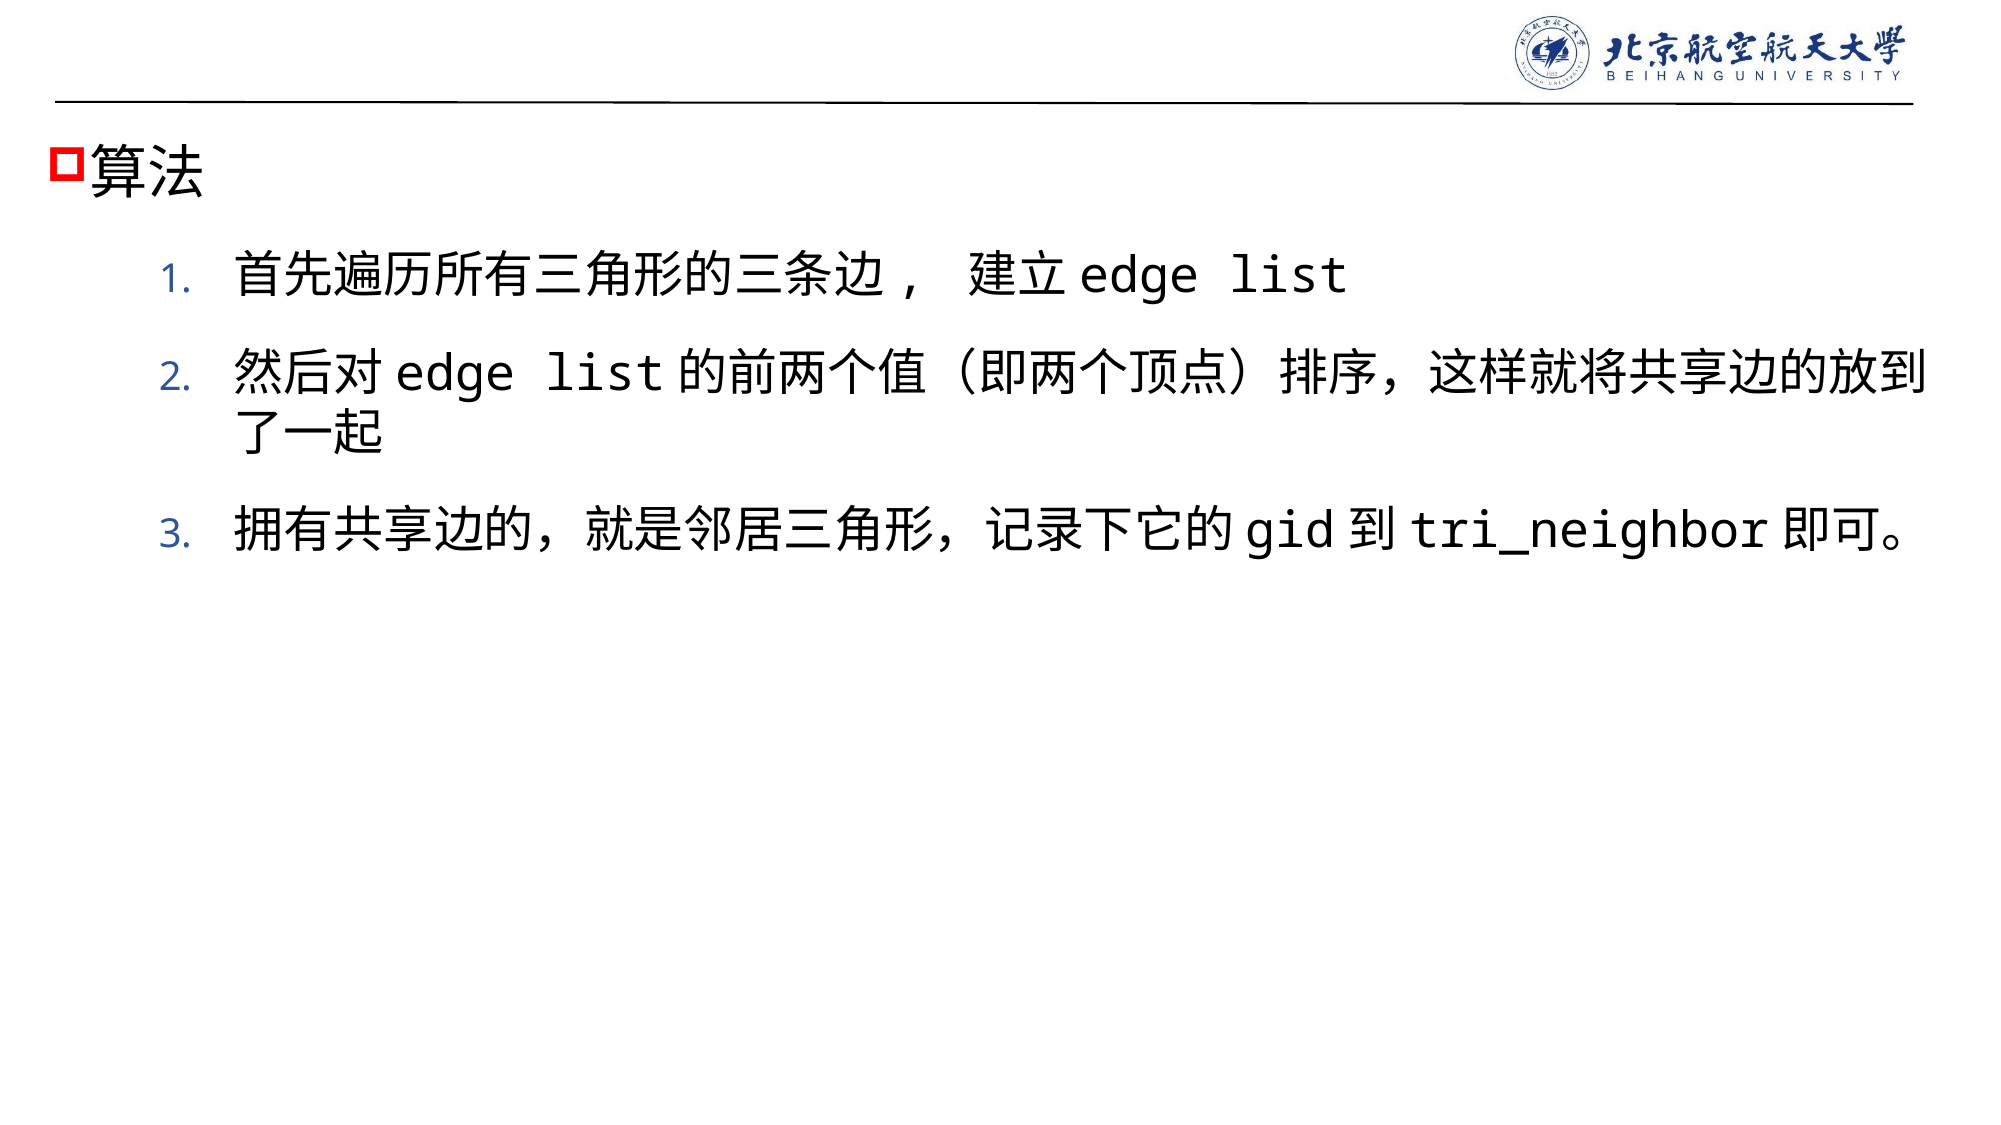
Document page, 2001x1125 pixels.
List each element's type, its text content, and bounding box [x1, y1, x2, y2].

picture [1484, 0, 1935, 100]
list 算法 首先遍历所有三角形的三条边, 建立edge list 然后对edge list的前两个值（即两个顶点）排序，这样就将共享边的放到了一起 拥有共享边的，就是邻居三角形，记录下它的gid到tri_neighbor即可。 [31, 127, 1982, 1116]
